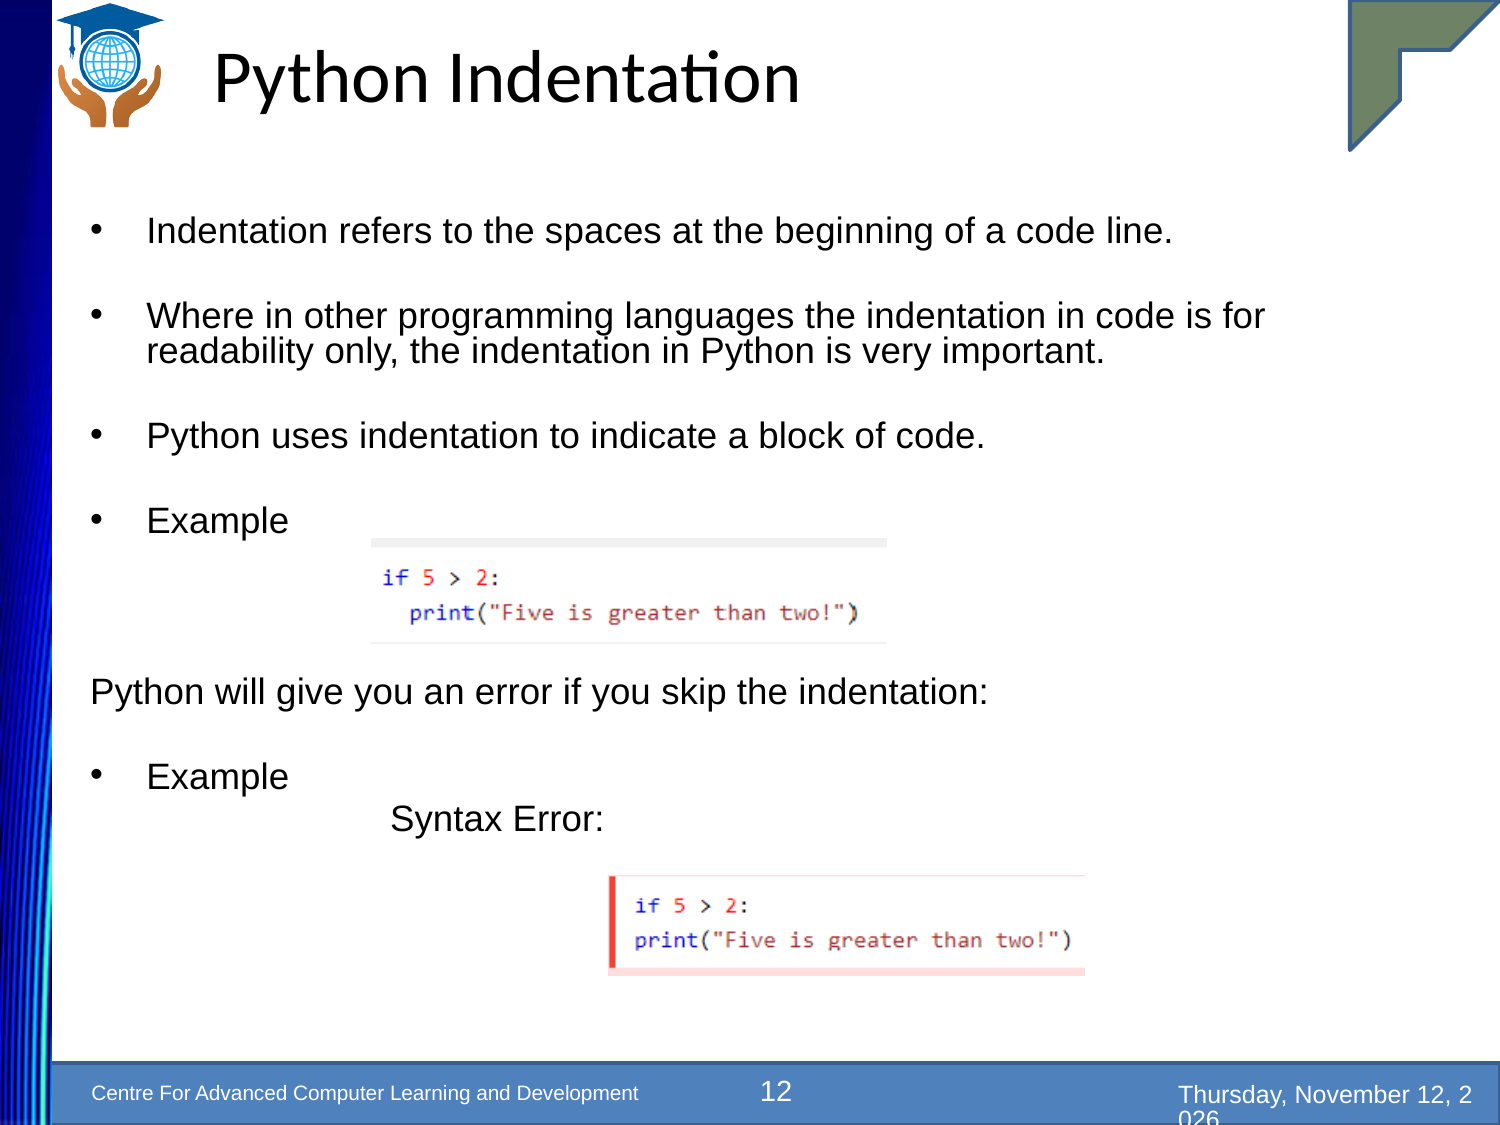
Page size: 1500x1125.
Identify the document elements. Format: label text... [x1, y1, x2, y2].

picture [371, 538, 887, 644]
title Python Indentation [198, 32, 1326, 113]
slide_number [1163, 1071, 1500, 1125]
picture [0, 0, 219, 1125]
picture [607, 875, 1085, 977]
slide_number 12 [745, 1065, 833, 1125]
text_box Indentation refers to the spaces at the beginning of a code line. Where in other programming languages the indentation in code is for readability only, the indentation in Python is very important. Python uses indentation to indicate a block of code. Example Python will give you an error if you skip the indentation: Example Syntax Error: [74, 208, 1425, 1016]
